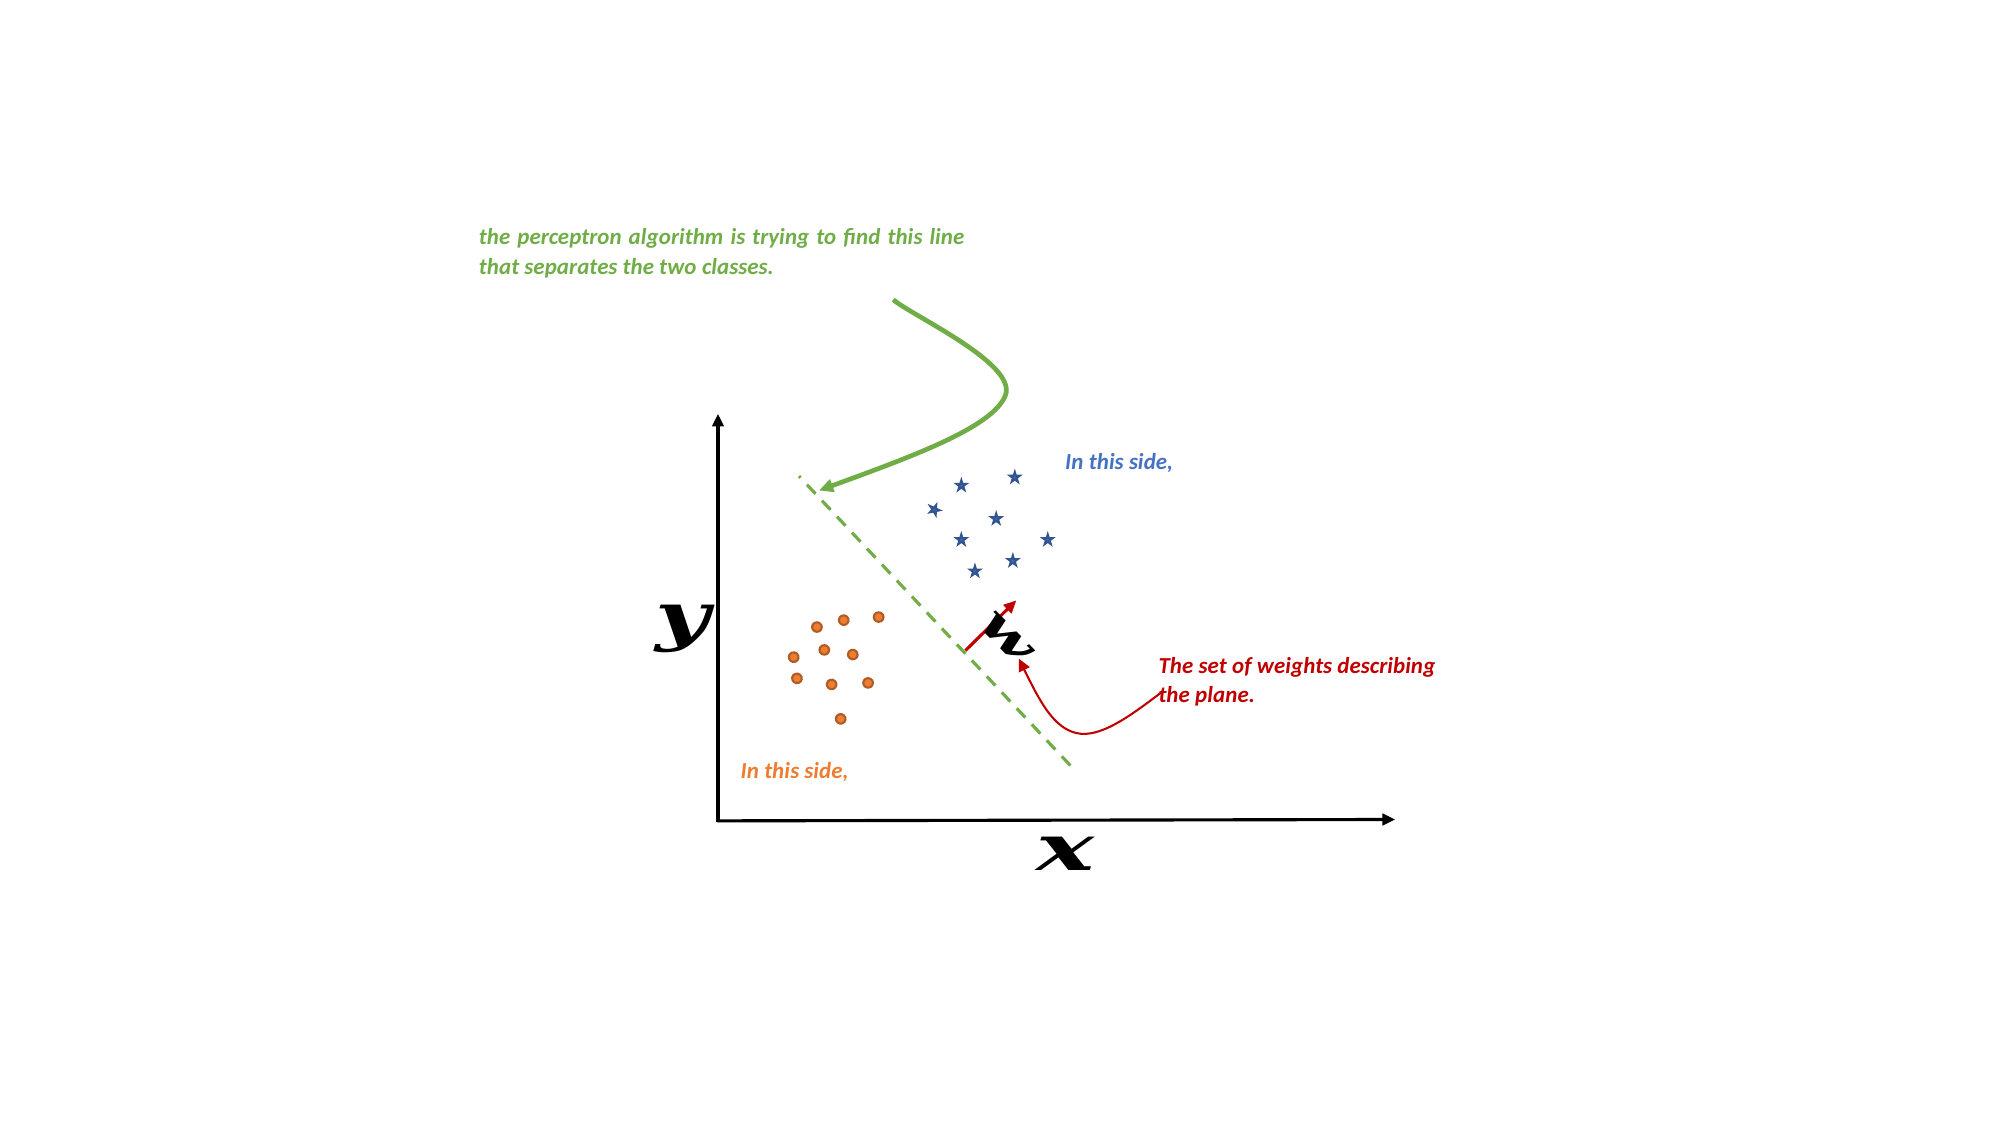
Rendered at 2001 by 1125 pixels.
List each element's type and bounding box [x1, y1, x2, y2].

text_box [464, 212, 1465, 886]
